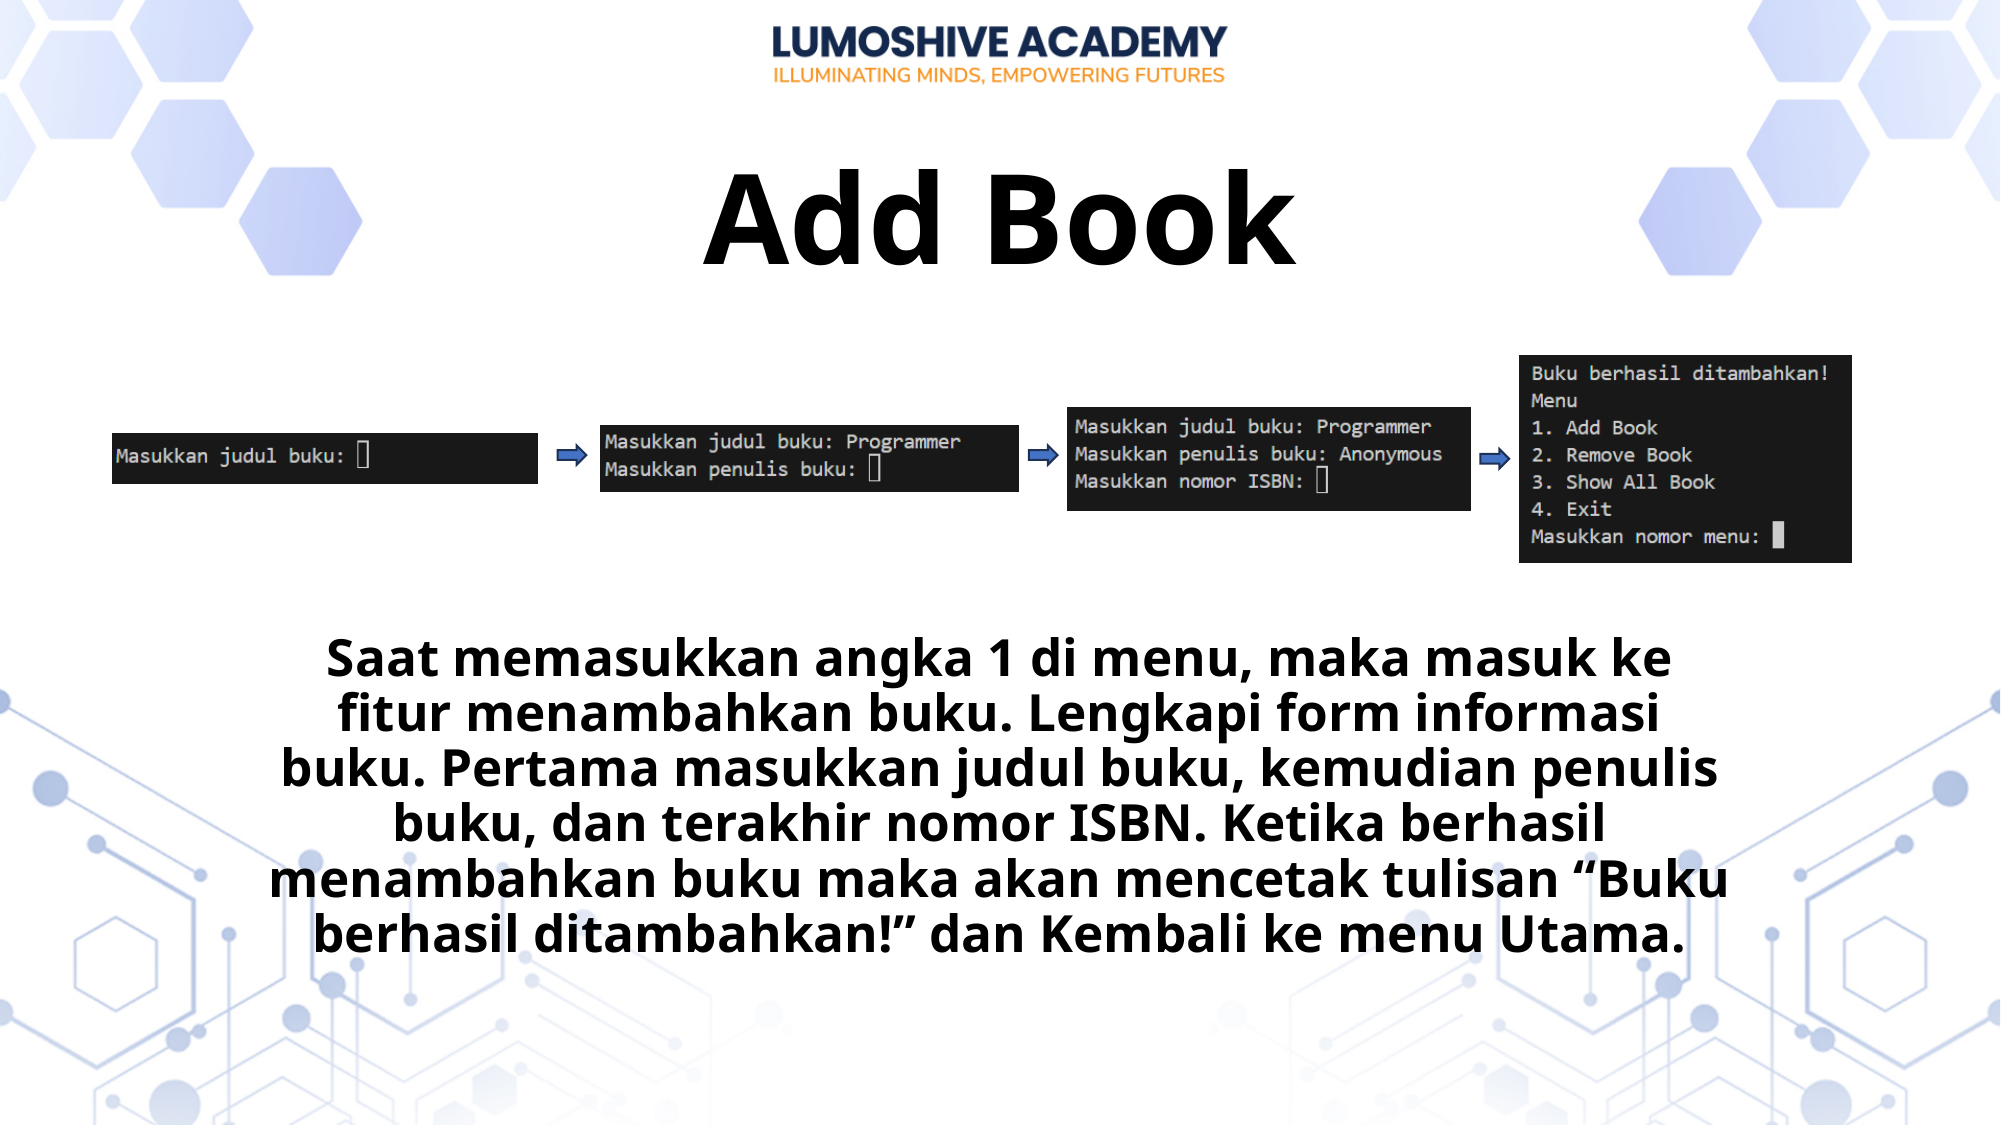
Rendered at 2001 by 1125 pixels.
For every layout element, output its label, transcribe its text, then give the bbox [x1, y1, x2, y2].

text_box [112, 355, 1852, 563]
text_box Saat memasukkan angka 1 di menu, maka masuk ke fitur menambahkan buku. Lengkapi form informasi buku. Pertama masukkan judul buku, kemudian penulis buku, dan terakhir nomor ISBN. Ketika berhasil menambahkan buku maka akan mencetak tulisan “Buku berhasil ditambahkan!” dan Kembali ke menu Utama. [251, 602, 1749, 971]
picture [0, 0, 2001, 1125]
title Add Book [251, 138, 1749, 300]
